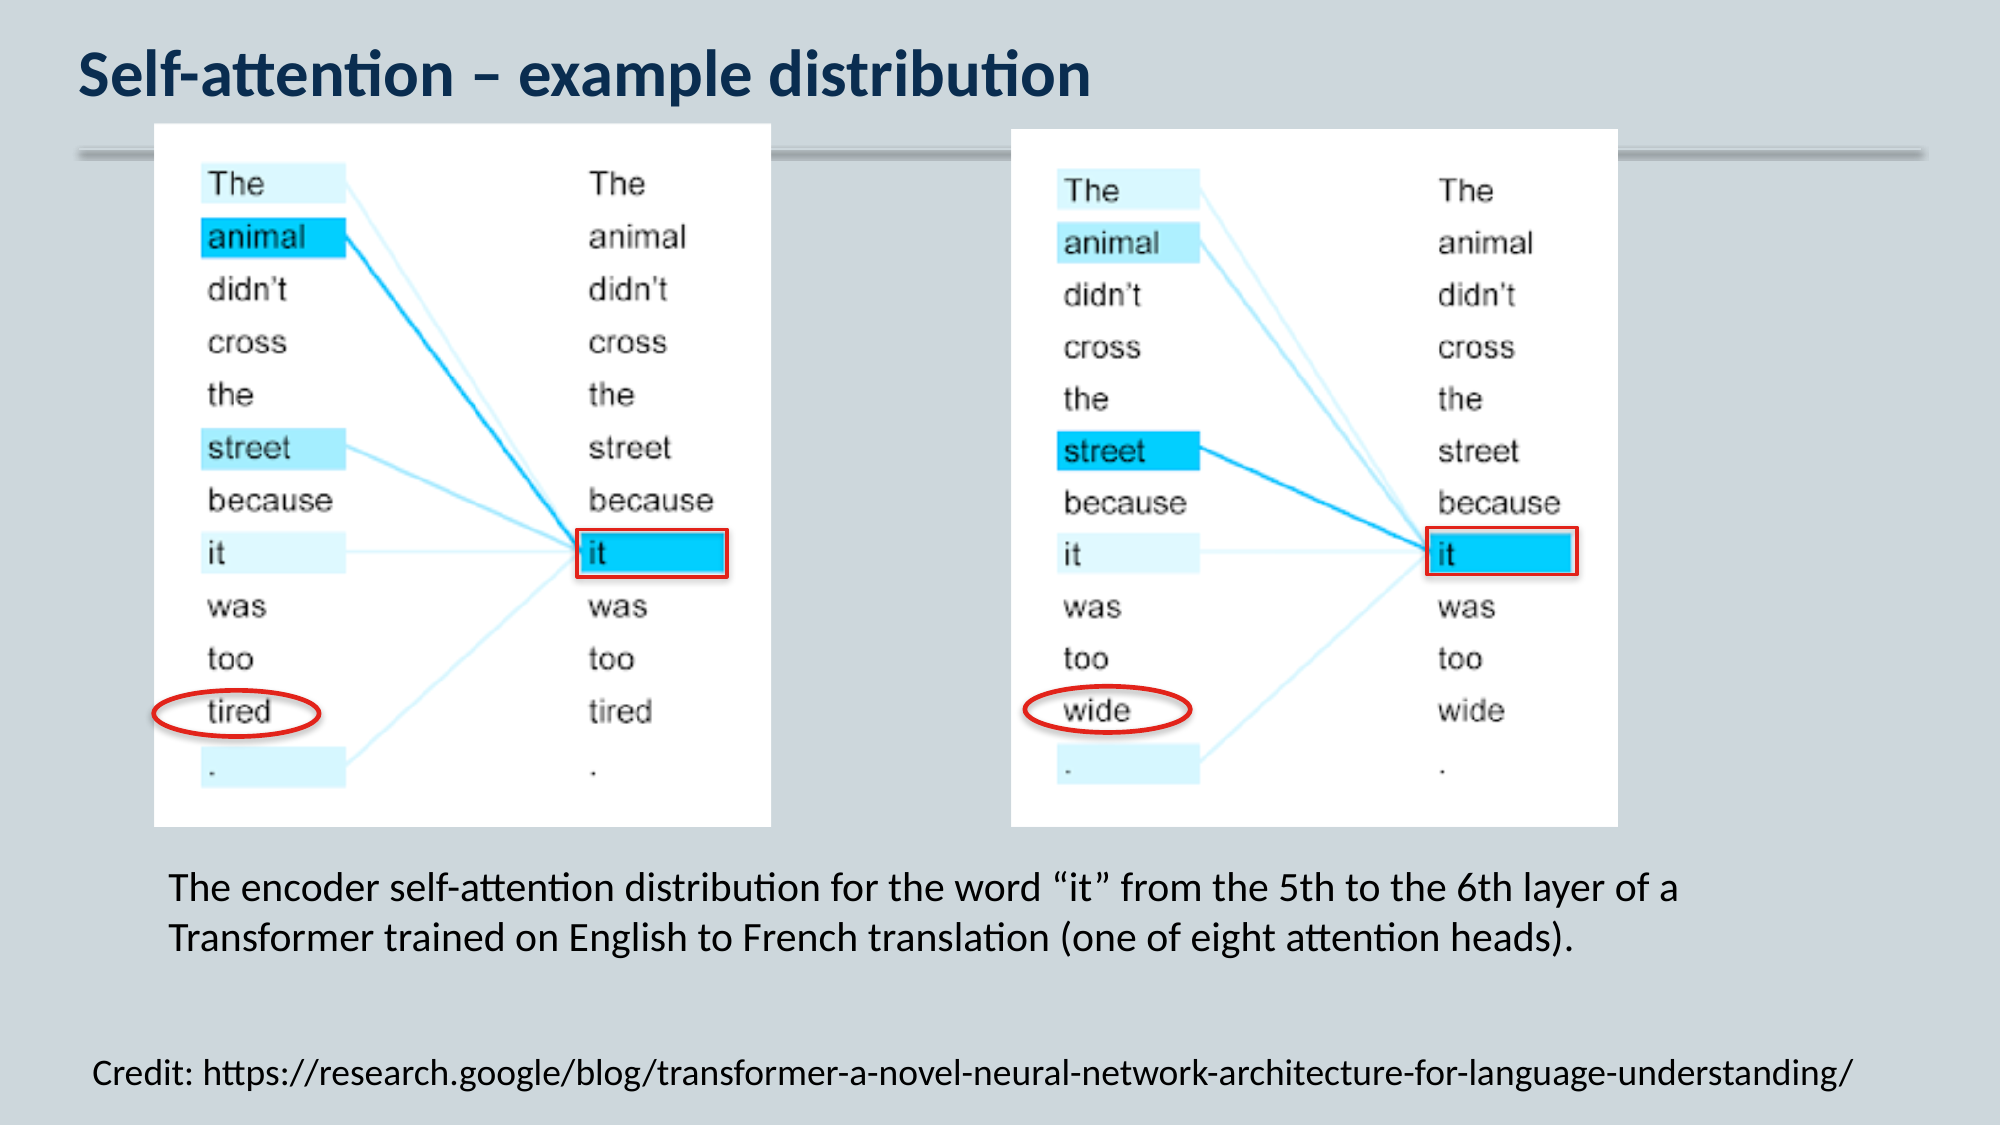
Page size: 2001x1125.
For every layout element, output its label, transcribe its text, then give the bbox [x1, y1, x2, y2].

picture [965, 129, 1663, 826]
picture [110, 125, 814, 827]
text_box Credit: https://research.google/blog/transformer-a-novel-neural-network-architecture-for-language-understanding/ [77, 1040, 1870, 1101]
text_box The encoder self-attention distribution for the word “it” from the 5th to the 6th layer of a Transformer trained on English to French translation (one of eight attention heads). [153, 852, 1720, 1013]
title Self-attention – example distribution [78, 29, 1922, 148]
